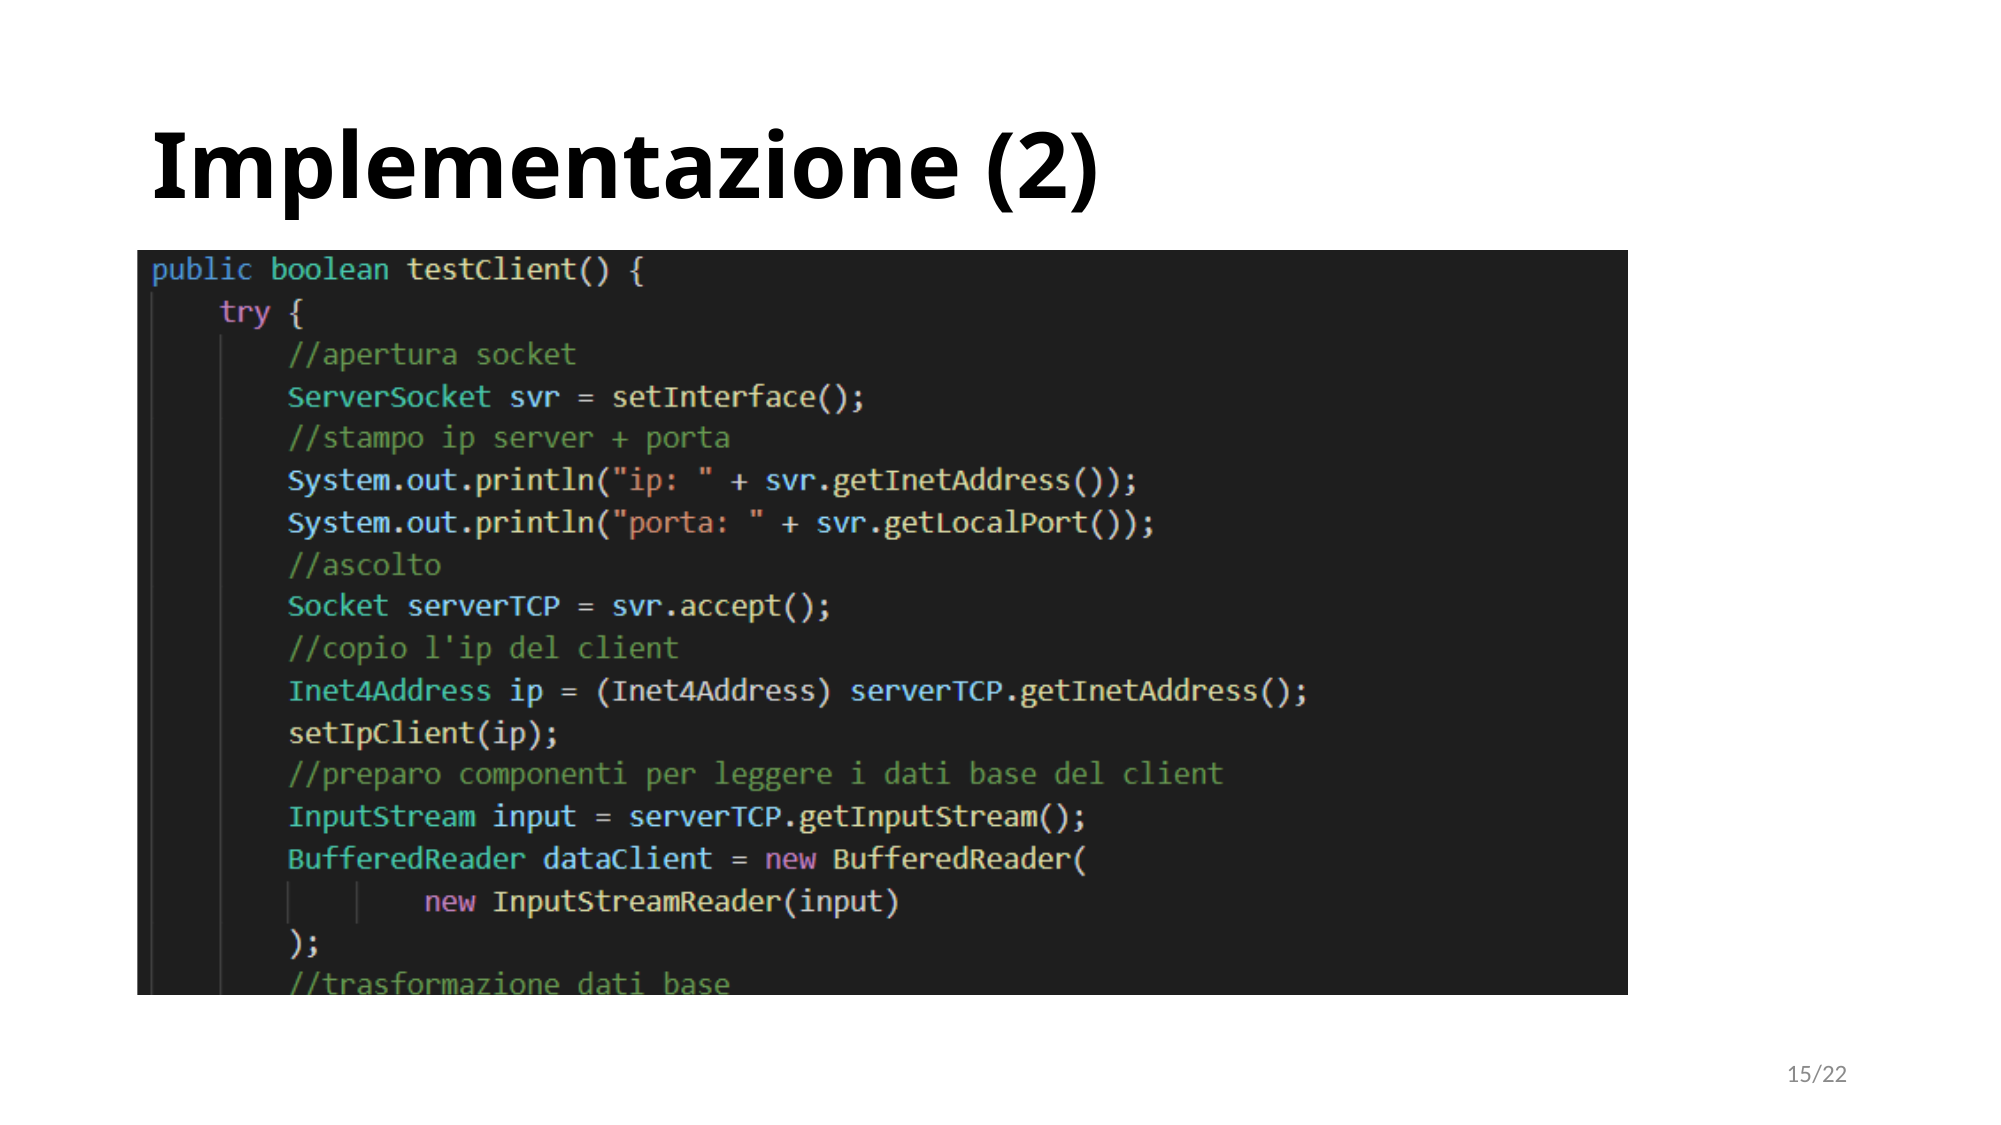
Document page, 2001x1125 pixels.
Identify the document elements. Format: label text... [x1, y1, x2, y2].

picture [137, 250, 1628, 995]
title Implementazione (2) [137, 59, 1863, 278]
slide_number 15/22 [1412, 1042, 1863, 1103]
